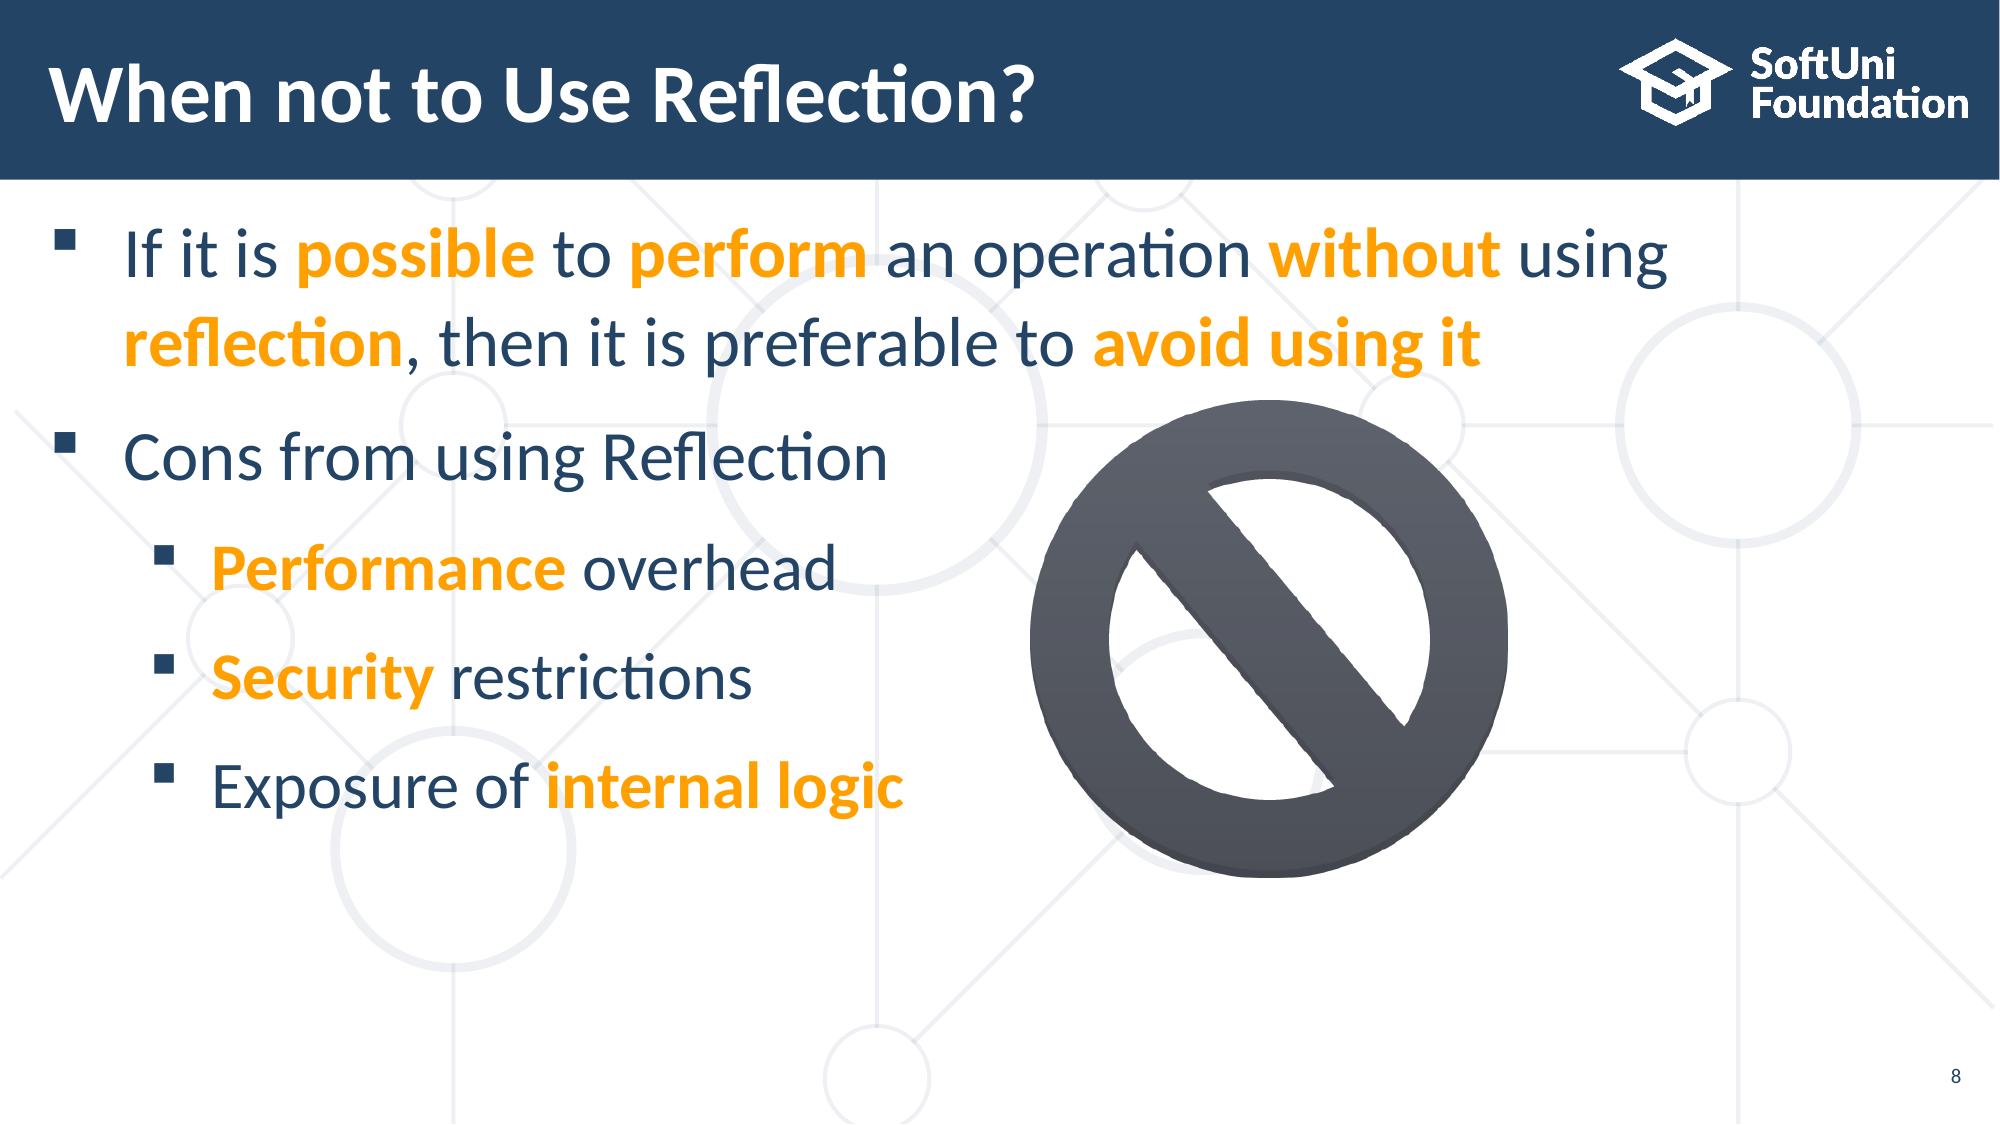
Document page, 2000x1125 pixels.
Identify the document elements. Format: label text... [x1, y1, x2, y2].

picture [1618, 38, 1968, 126]
slide_number 8 [1896, 1049, 1968, 1101]
title When not to Use Reflection? [31, 16, 1591, 162]
picture [1029, 400, 1508, 878]
list If it is possible to perform an operation without using reflection, then it is preferable to avoid using it Cons from using Reflection Performance overhead Security restrictions Exposure of internal logic [31, 196, 1970, 1050]
